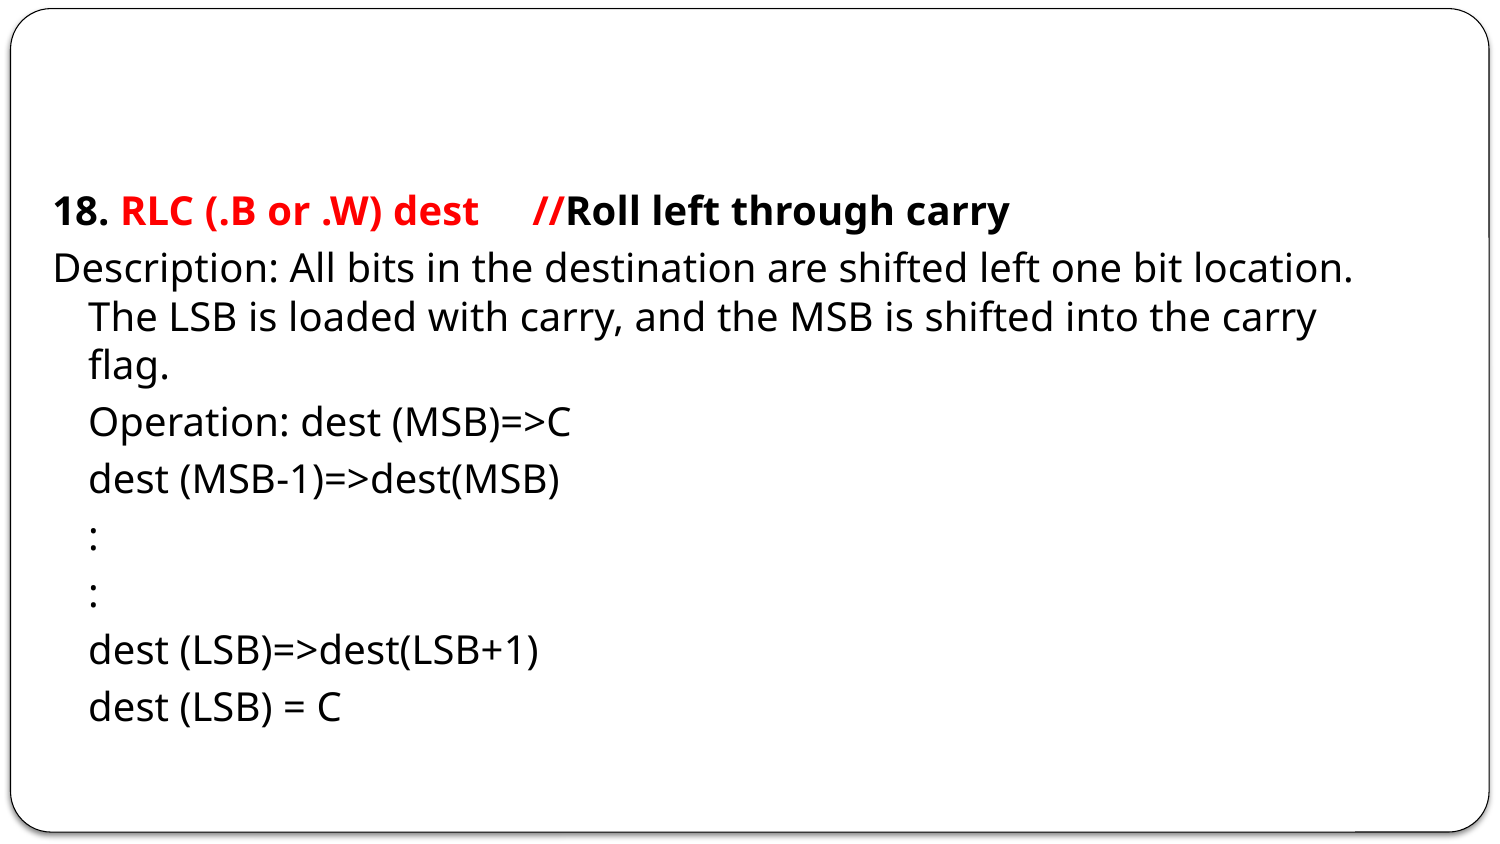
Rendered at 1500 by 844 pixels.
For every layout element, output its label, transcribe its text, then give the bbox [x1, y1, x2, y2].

list 18. RLC (.B or .W) dest //Roll left through carry Description: All bits in the destination are shifted left one bit location. The LSB is loaded with carry, and the MSB is shifted into the carry flag. Operation: dest (MSB)=>C dest (MSB-1)=>dest(MSB) : : dest (LSB)=>dest(LSB+1) dest (LSB) = C [37, 178, 1425, 741]
